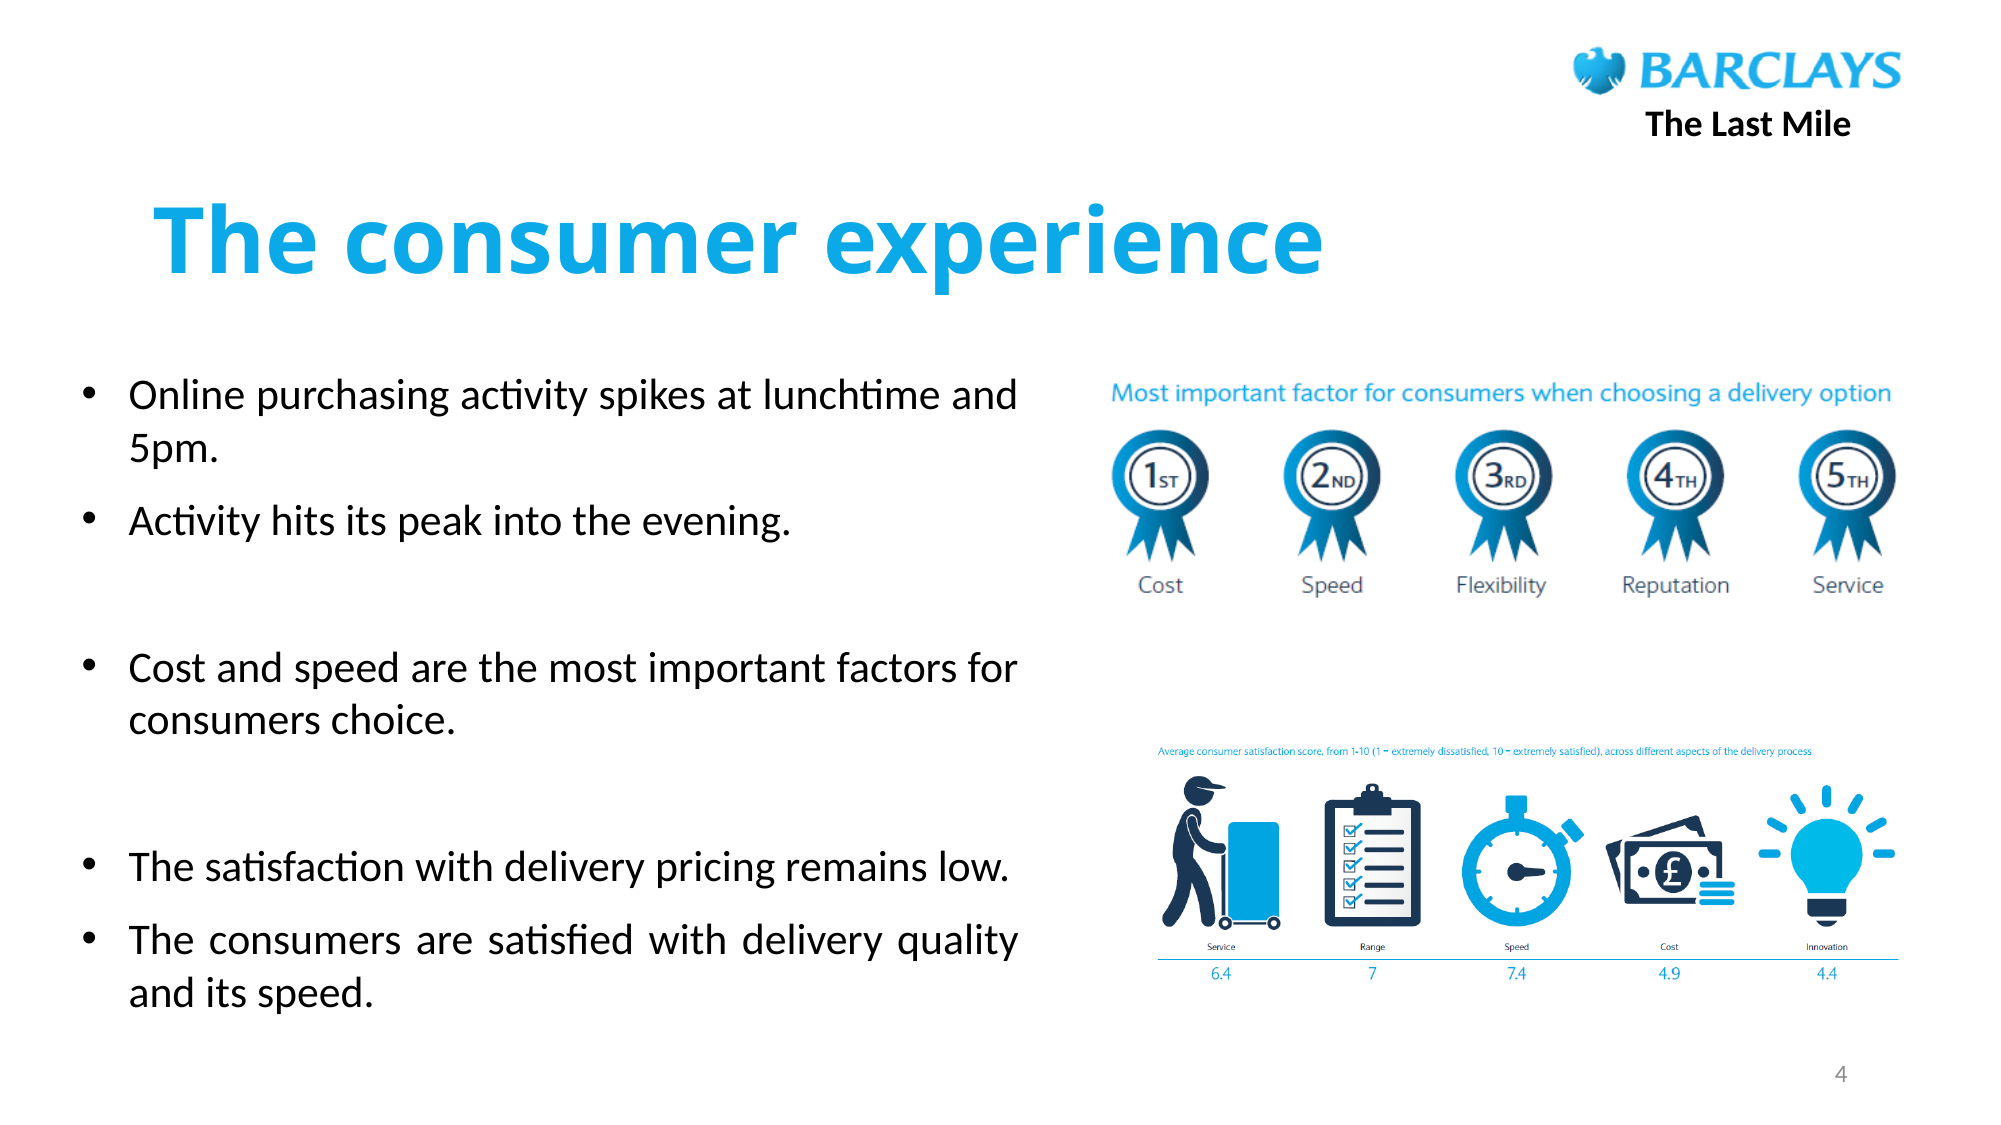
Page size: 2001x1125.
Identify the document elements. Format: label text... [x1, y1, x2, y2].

picture [1070, 357, 1932, 617]
text_box The Last Mile [1630, 91, 1975, 151]
list Online purchasing activity spikes at lunchtime and 5pm. Activity hits its peak into the evening. Cost and speed are the most important factors for consumers choice. The satisfaction with delivery pricing remains low. The consumers are satisfied with delivery quality and its speed. [66, 358, 1034, 1125]
slide_number 4 [1412, 1042, 1863, 1103]
text_box The consumer experience [137, 167, 1863, 320]
picture [1561, 34, 1934, 112]
picture [1127, 722, 1932, 998]
